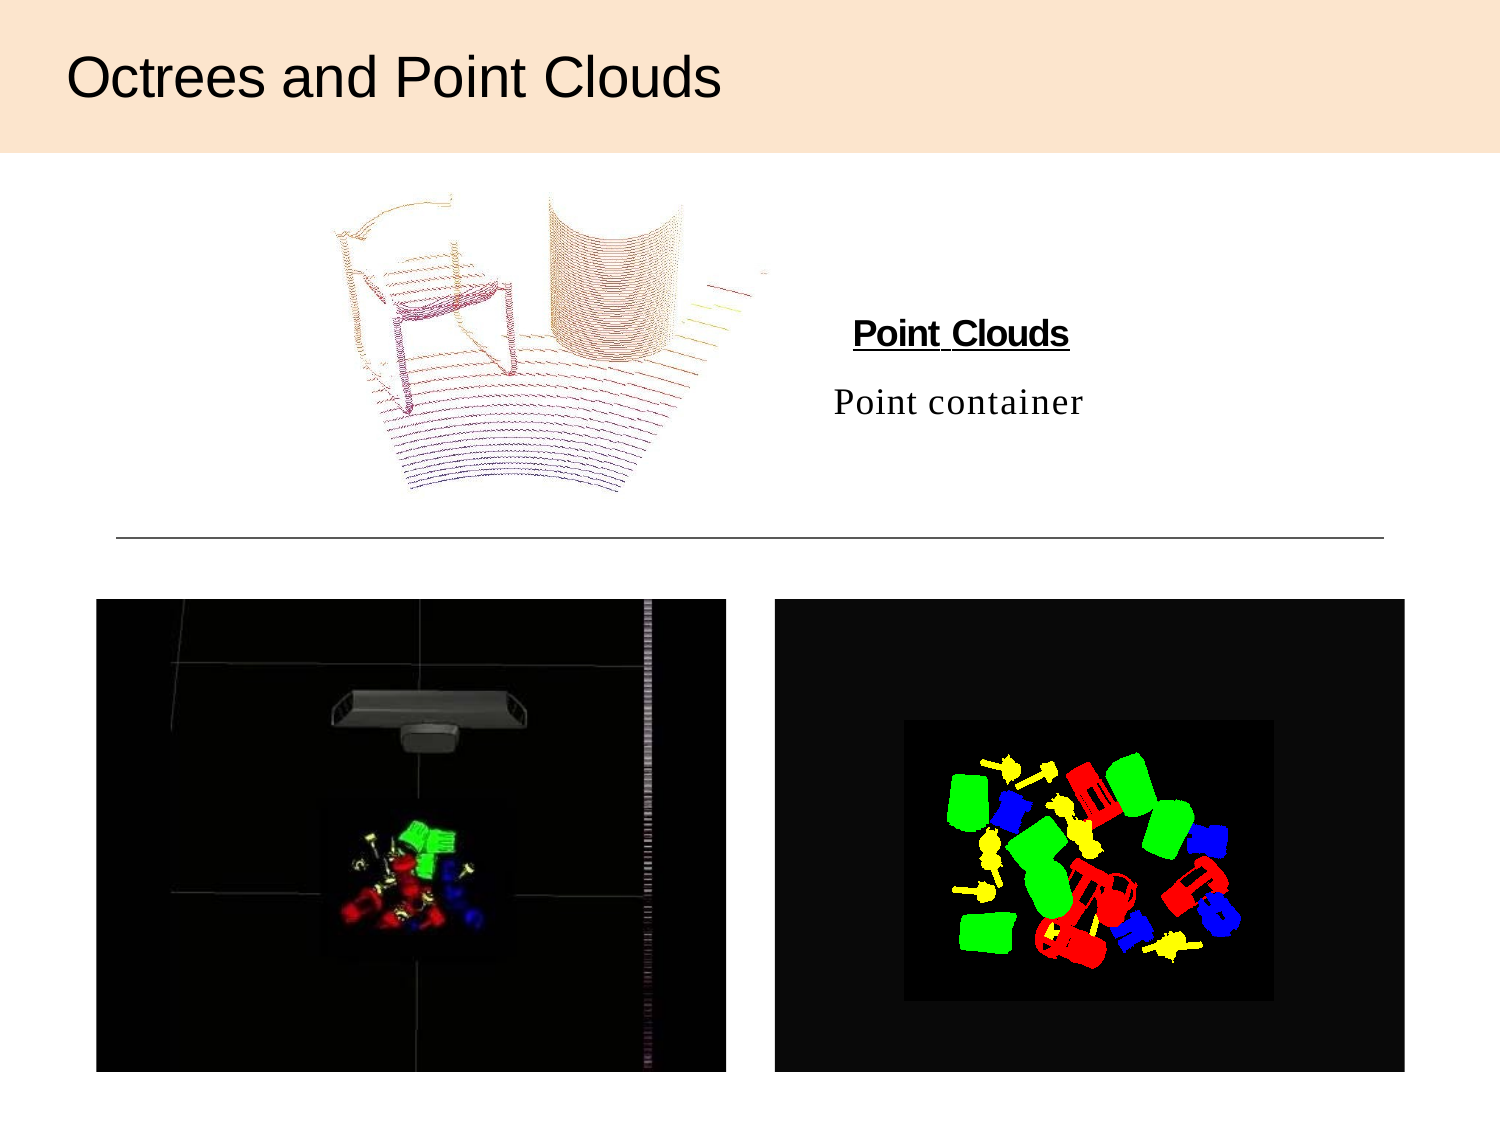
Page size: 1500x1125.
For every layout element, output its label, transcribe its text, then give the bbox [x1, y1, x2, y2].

text_box Point Clouds Point container [831, 284, 1089, 422]
text_box [330, 192, 771, 499]
text_box [96, 599, 727, 1072]
title Octrees and Point Clouds [64, 36, 725, 227]
text_box [774, 599, 1405, 1072]
